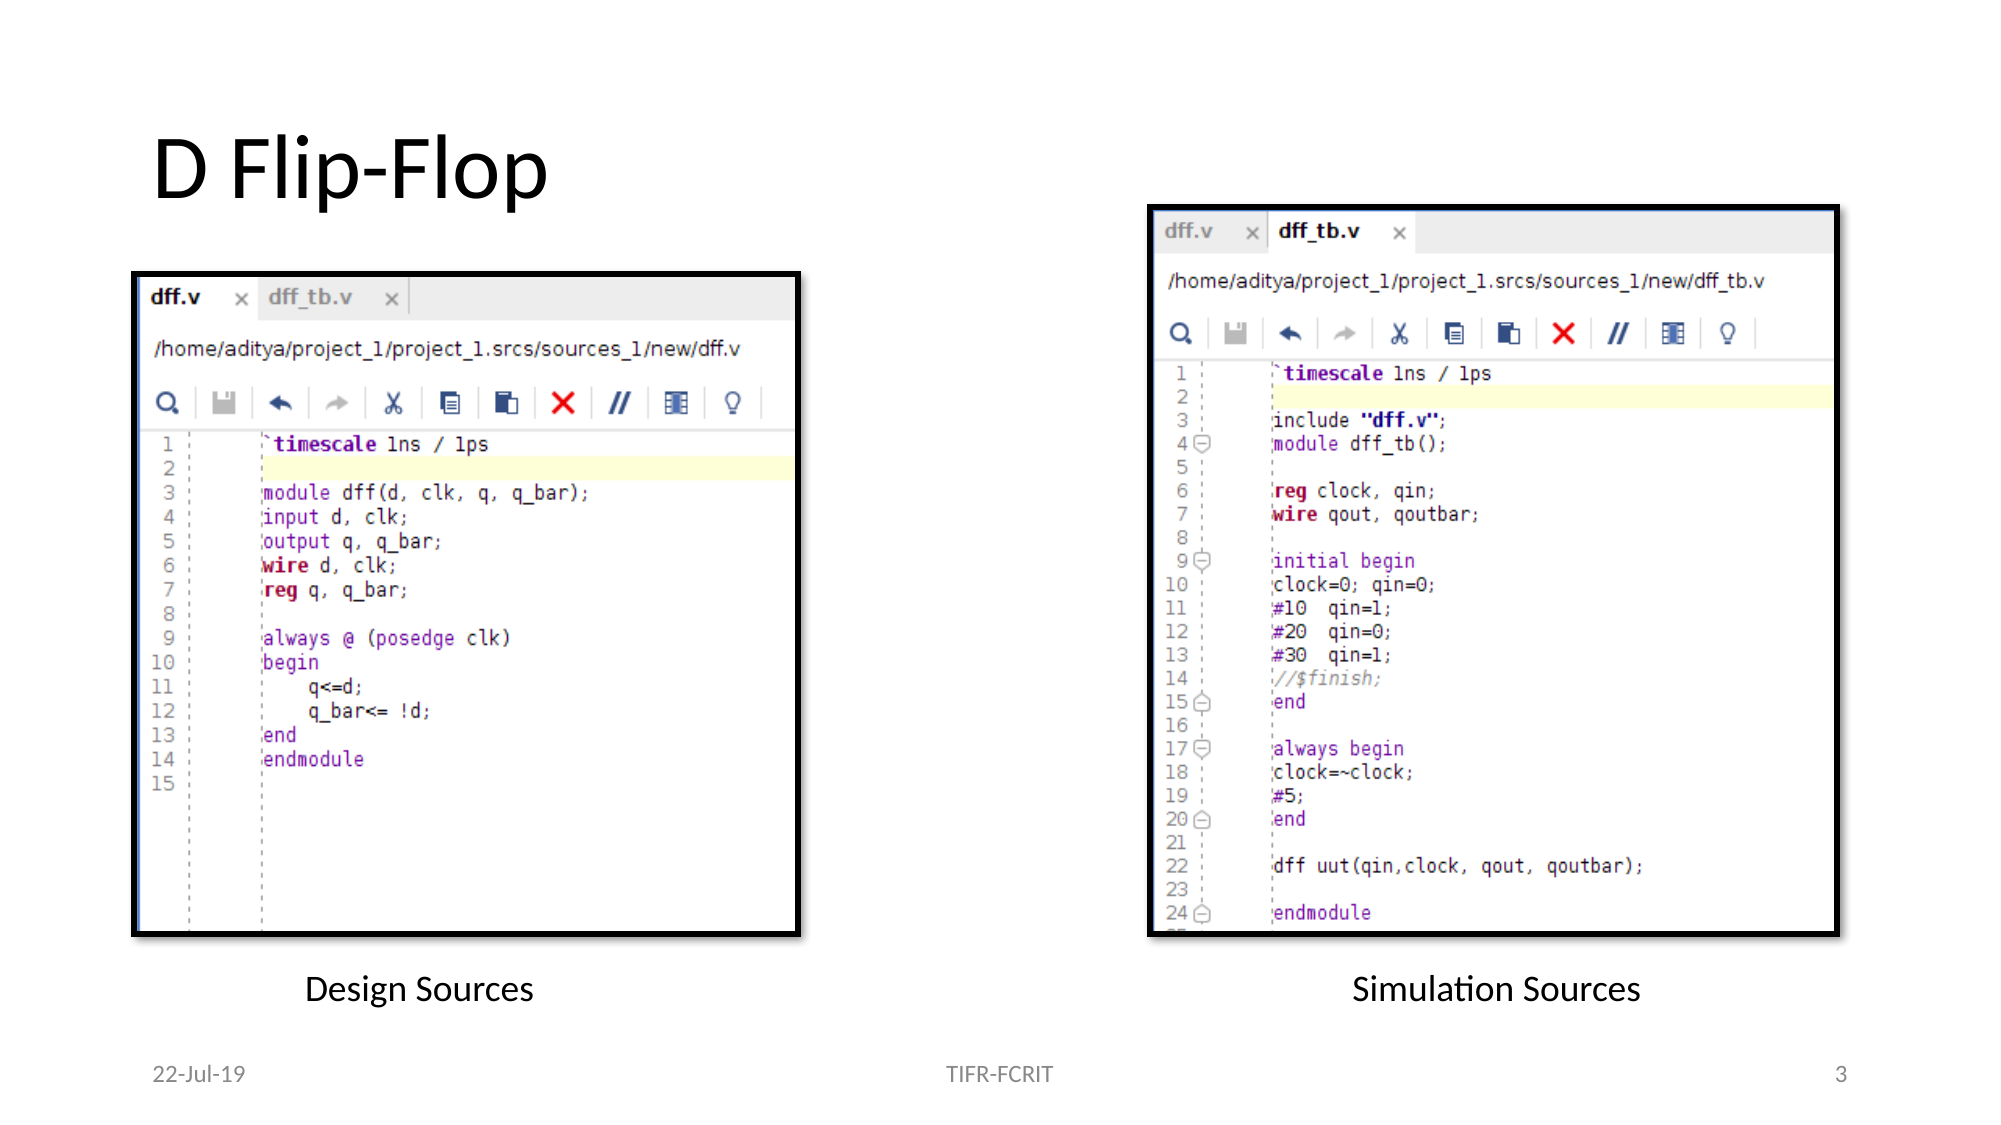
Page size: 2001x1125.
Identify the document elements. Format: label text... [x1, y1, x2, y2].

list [137, 277, 796, 932]
picture [1152, 210, 1835, 932]
slide_number 22-Jul-19 [137, 1042, 588, 1103]
text_box Simulation Sources [1337, 956, 1908, 1017]
text_box Design Sources [289, 956, 588, 1017]
title D Flip-Flop [137, 59, 1863, 278]
footer TIFR-FCRIT [662, 1042, 1338, 1103]
slide_number ‹#› [1412, 1042, 1863, 1103]
